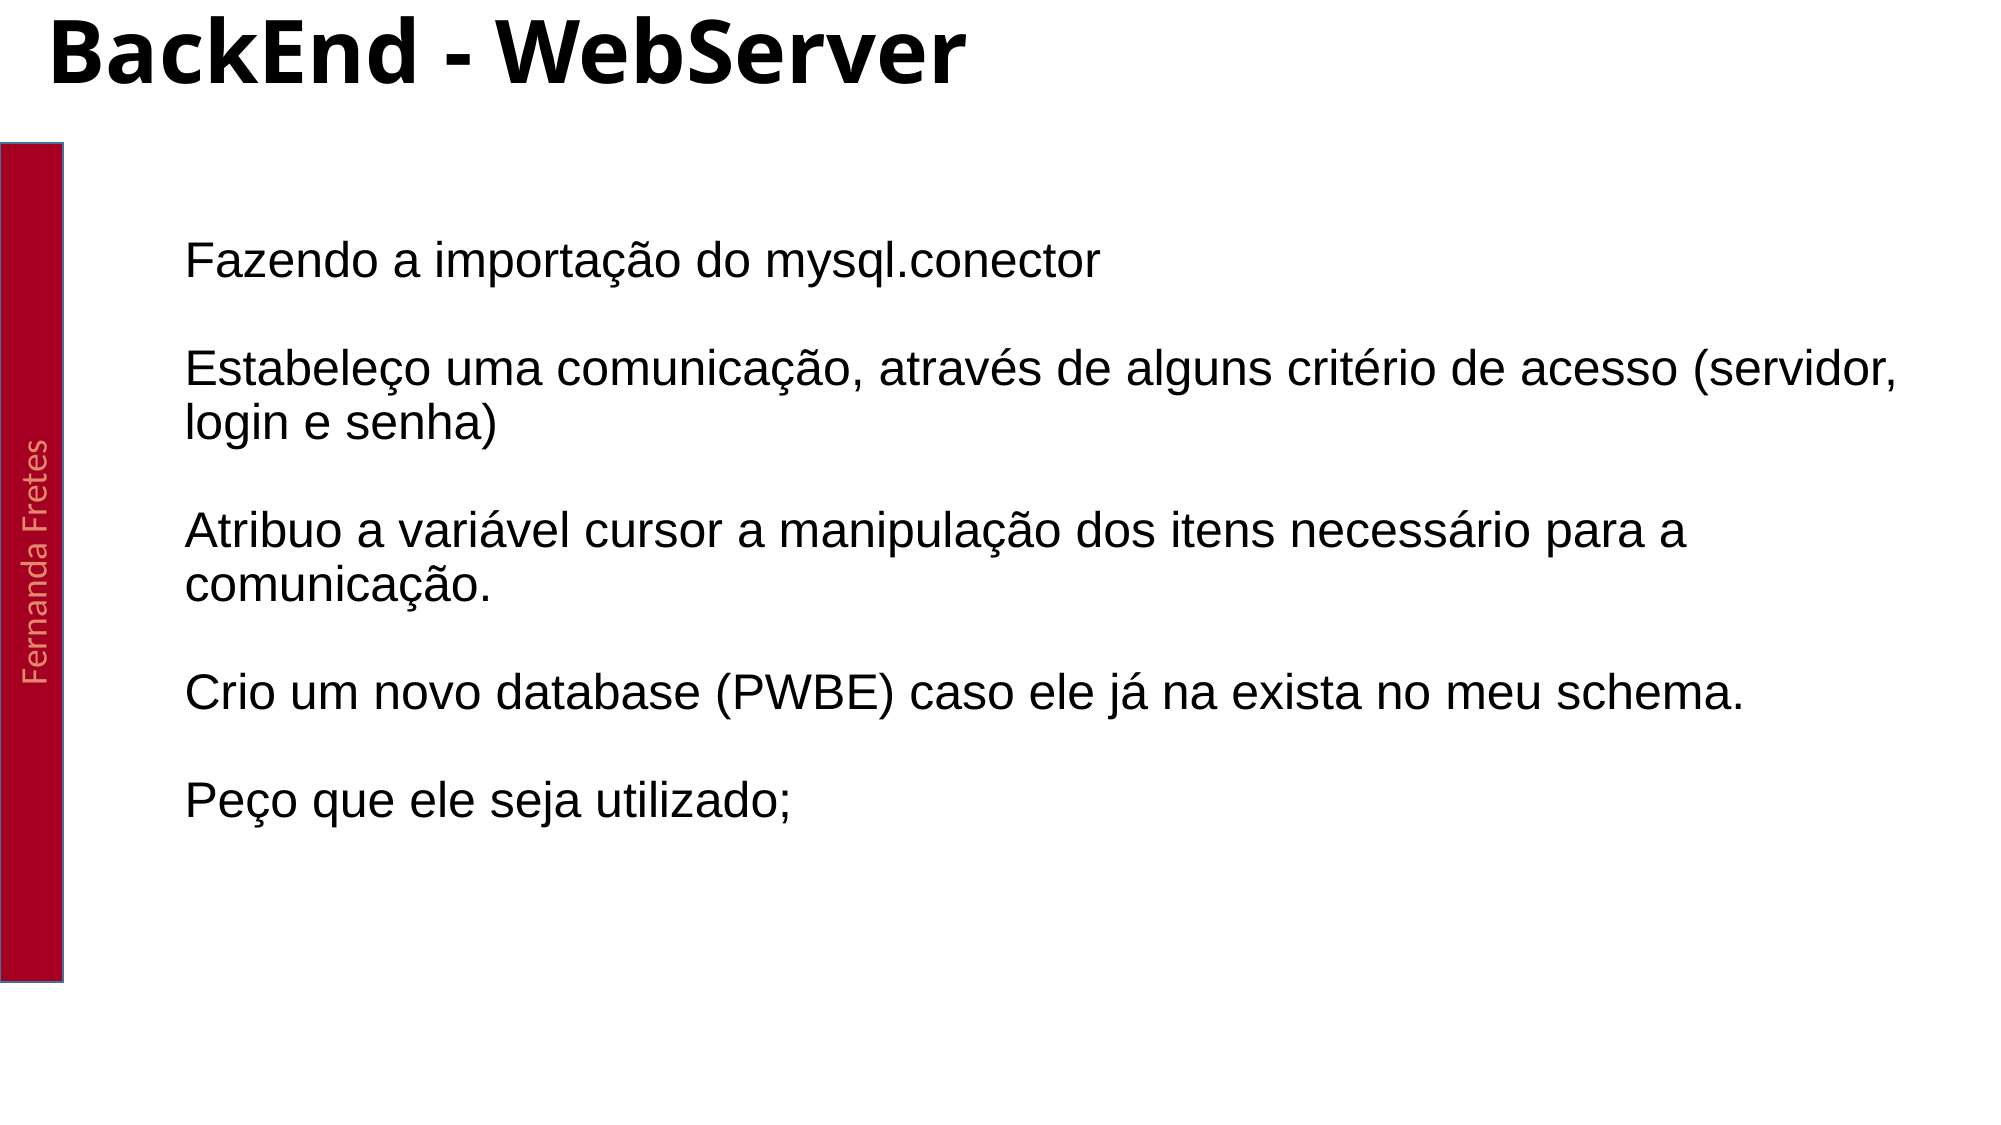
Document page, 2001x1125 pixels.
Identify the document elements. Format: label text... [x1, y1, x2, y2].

text_box Fazendo a importação do mysql.conector Estabeleço uma comunicação, através de alguns critério de acesso (servidor, login e senha) Atribuo a variável cursor a manipulação dos itens necessário para a comunicação. Crio um novo database (PWBE) caso ele já na exista no meu schema. Peço que ele seja utilizado; [169, 477, 1923, 1125]
text_box Fernanda Fretes [0, 142, 64, 983]
title BackEnd - WebServer [31, 0, 1757, 111]
text_box [149, 235, 1639, 937]
text_box [96, 89, 1904, 518]
